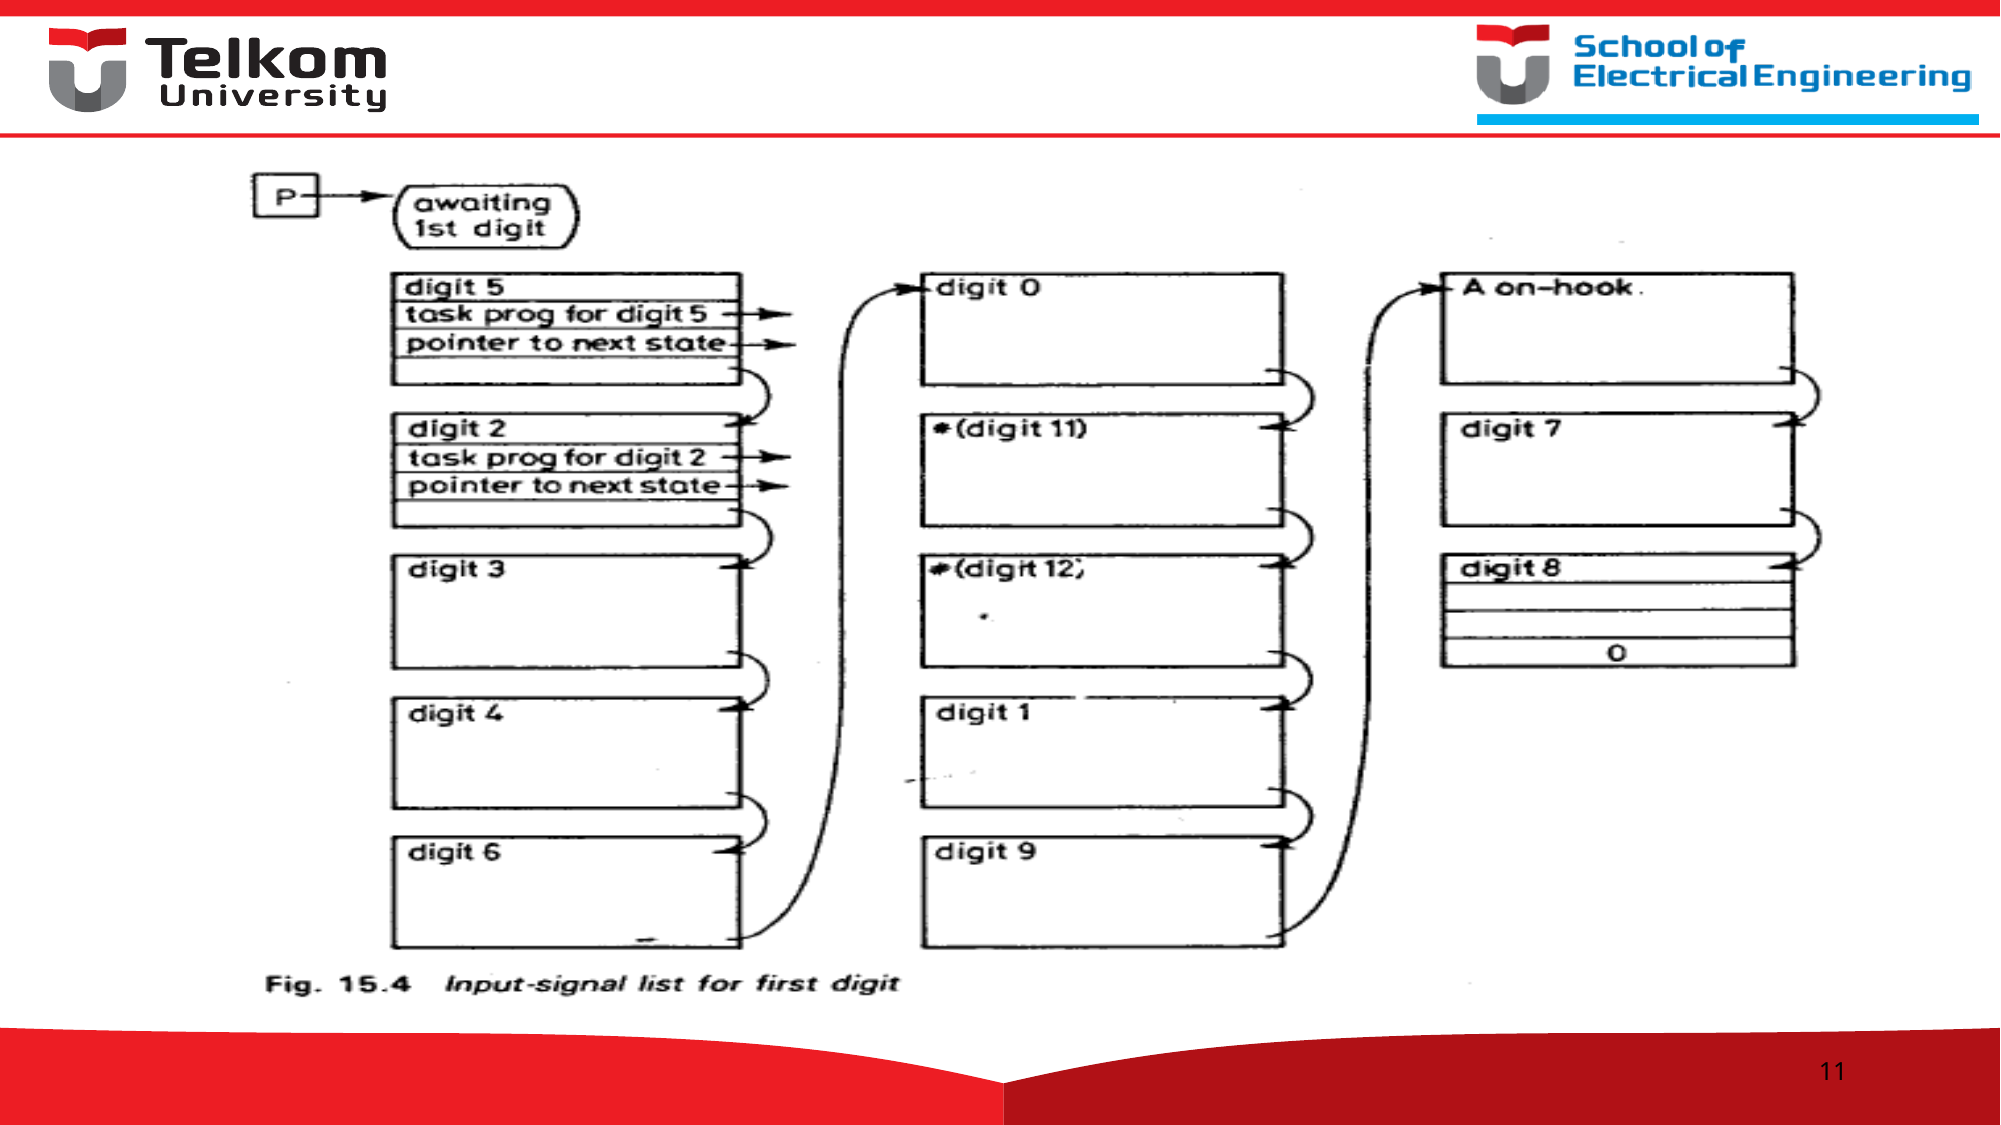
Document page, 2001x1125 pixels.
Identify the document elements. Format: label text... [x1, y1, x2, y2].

picture [1466, 24, 1979, 125]
picture [201, 169, 1828, 999]
slide_number 11 [1412, 1042, 1863, 1103]
